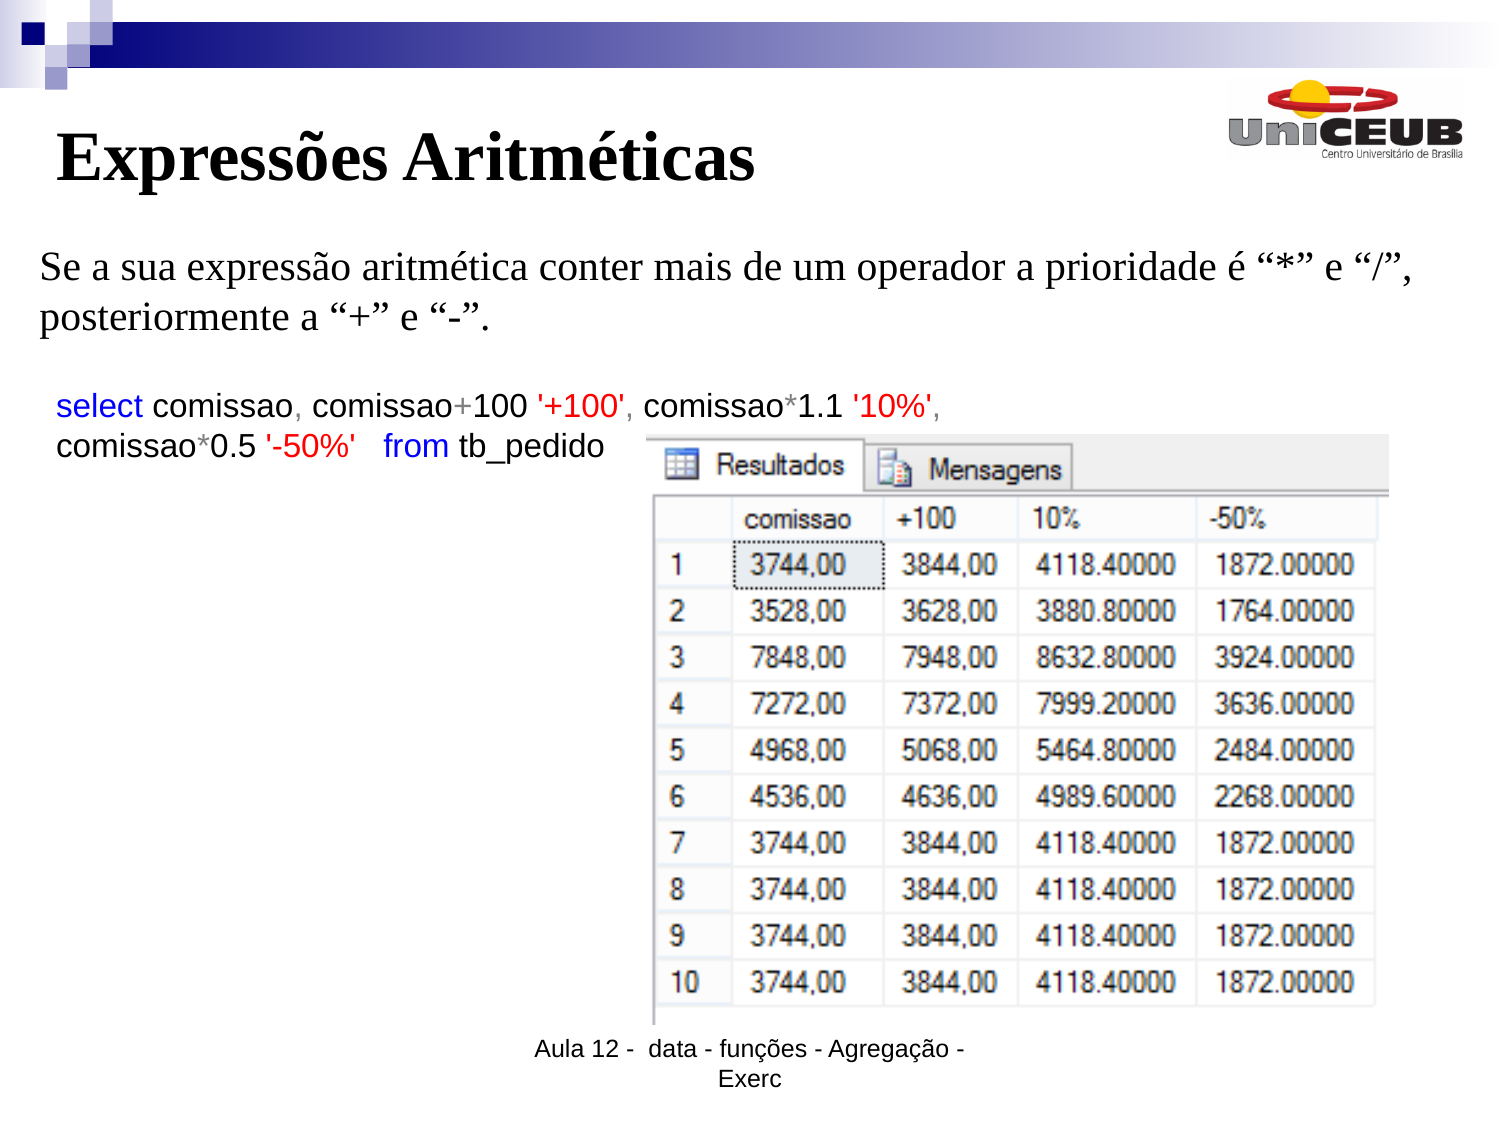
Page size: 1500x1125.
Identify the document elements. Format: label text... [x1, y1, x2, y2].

text_box Se a sua expressão aritmética conter mais de um operador a prioridade é “*” e “/”, posteriormente a “+” e “-”. [24, 231, 1475, 348]
picture [646, 433, 1390, 1026]
picture [1227, 77, 1464, 160]
text_box select comissao, comissao+100 '+100', comissao*1.1 '10%', comissao*0.5 '-50%' from tb_pedido [41, 377, 1419, 473]
footer Aula 12 - data - funções - Agregação -Exerc [512, 1025, 988, 1100]
title Expressões Aritméticas [41, 101, 1016, 202]
